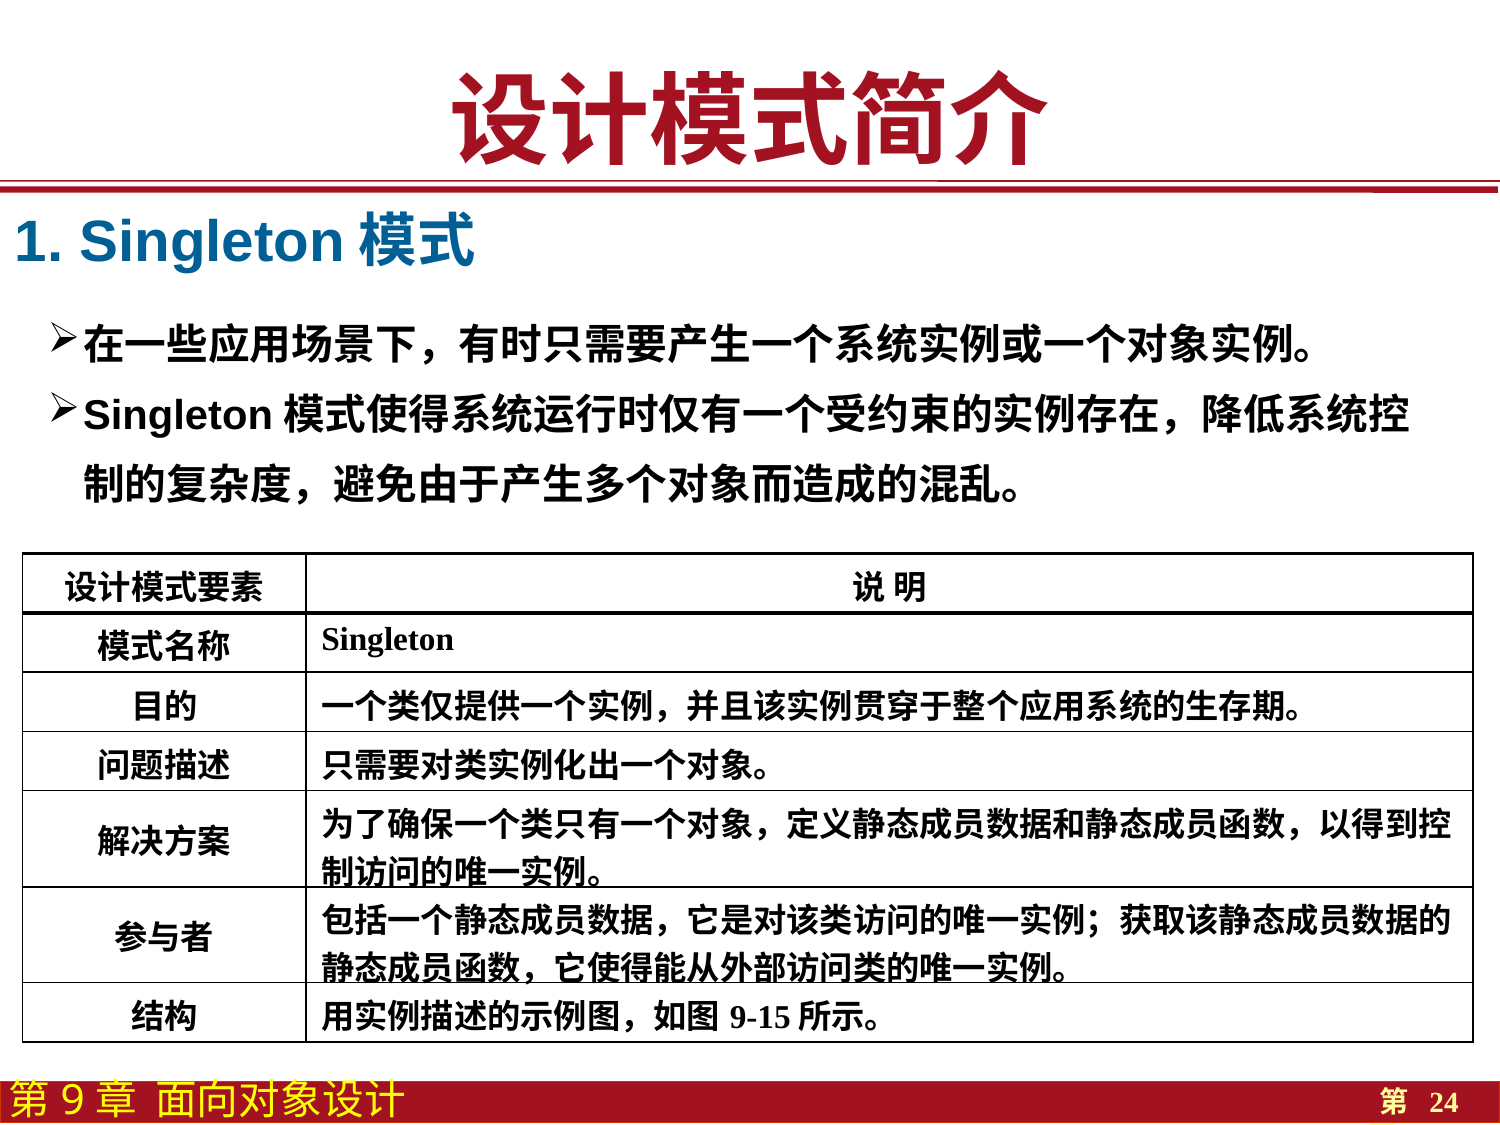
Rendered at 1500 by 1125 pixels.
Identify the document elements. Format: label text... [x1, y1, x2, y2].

table_cell 参与者 [23, 888, 305, 982]
table_cell 只需要对类实例化出一个对象。 [307, 732, 1472, 790]
table_cell 一个类仅提供一个实例，并且该实例贯穿于整个应用系统的生存期。 [307, 673, 1472, 731]
table_cell 用实例描述的示例图，如图9-15所示。 [307, 983, 1472, 1041]
table_cell Singleton [307, 615, 1472, 671]
table_cell 目的 [23, 673, 305, 731]
table_cell 结构 [23, 983, 305, 1041]
text_box 设计模式简介 [254, 49, 1245, 185]
table_cell 问题描述 [23, 732, 305, 790]
table_header 说 明 [307, 555, 1472, 611]
table_cell 模式名称 [23, 615, 305, 671]
table_header 设计模式要素 [23, 555, 305, 611]
text_box 1. Singleton模式 [0, 203, 519, 282]
table_cell 解决方案 [23, 791, 305, 886]
table_cell 包括一个静态成员数据，它是对该类访问的唯一实例；获取该静态成员数据的静态成员函数，它使得能从外部访问类的唯一实例。 [307, 888, 1472, 982]
table_cell 为了确保一个类只有一个对象，定义静态成员数据和静态成员函数，以得到控制访问的唯一实例。 [307, 791, 1472, 886]
text_box 在一些应用场景下，有时只需要产生一个系统实例或一个对象实例。 Singleton模式使得系统运行时仅有一个受约束的实例存在，降低系统控制的复杂度，避免由于产生多个对象而造成的混乱。 [33, 290, 1464, 516]
